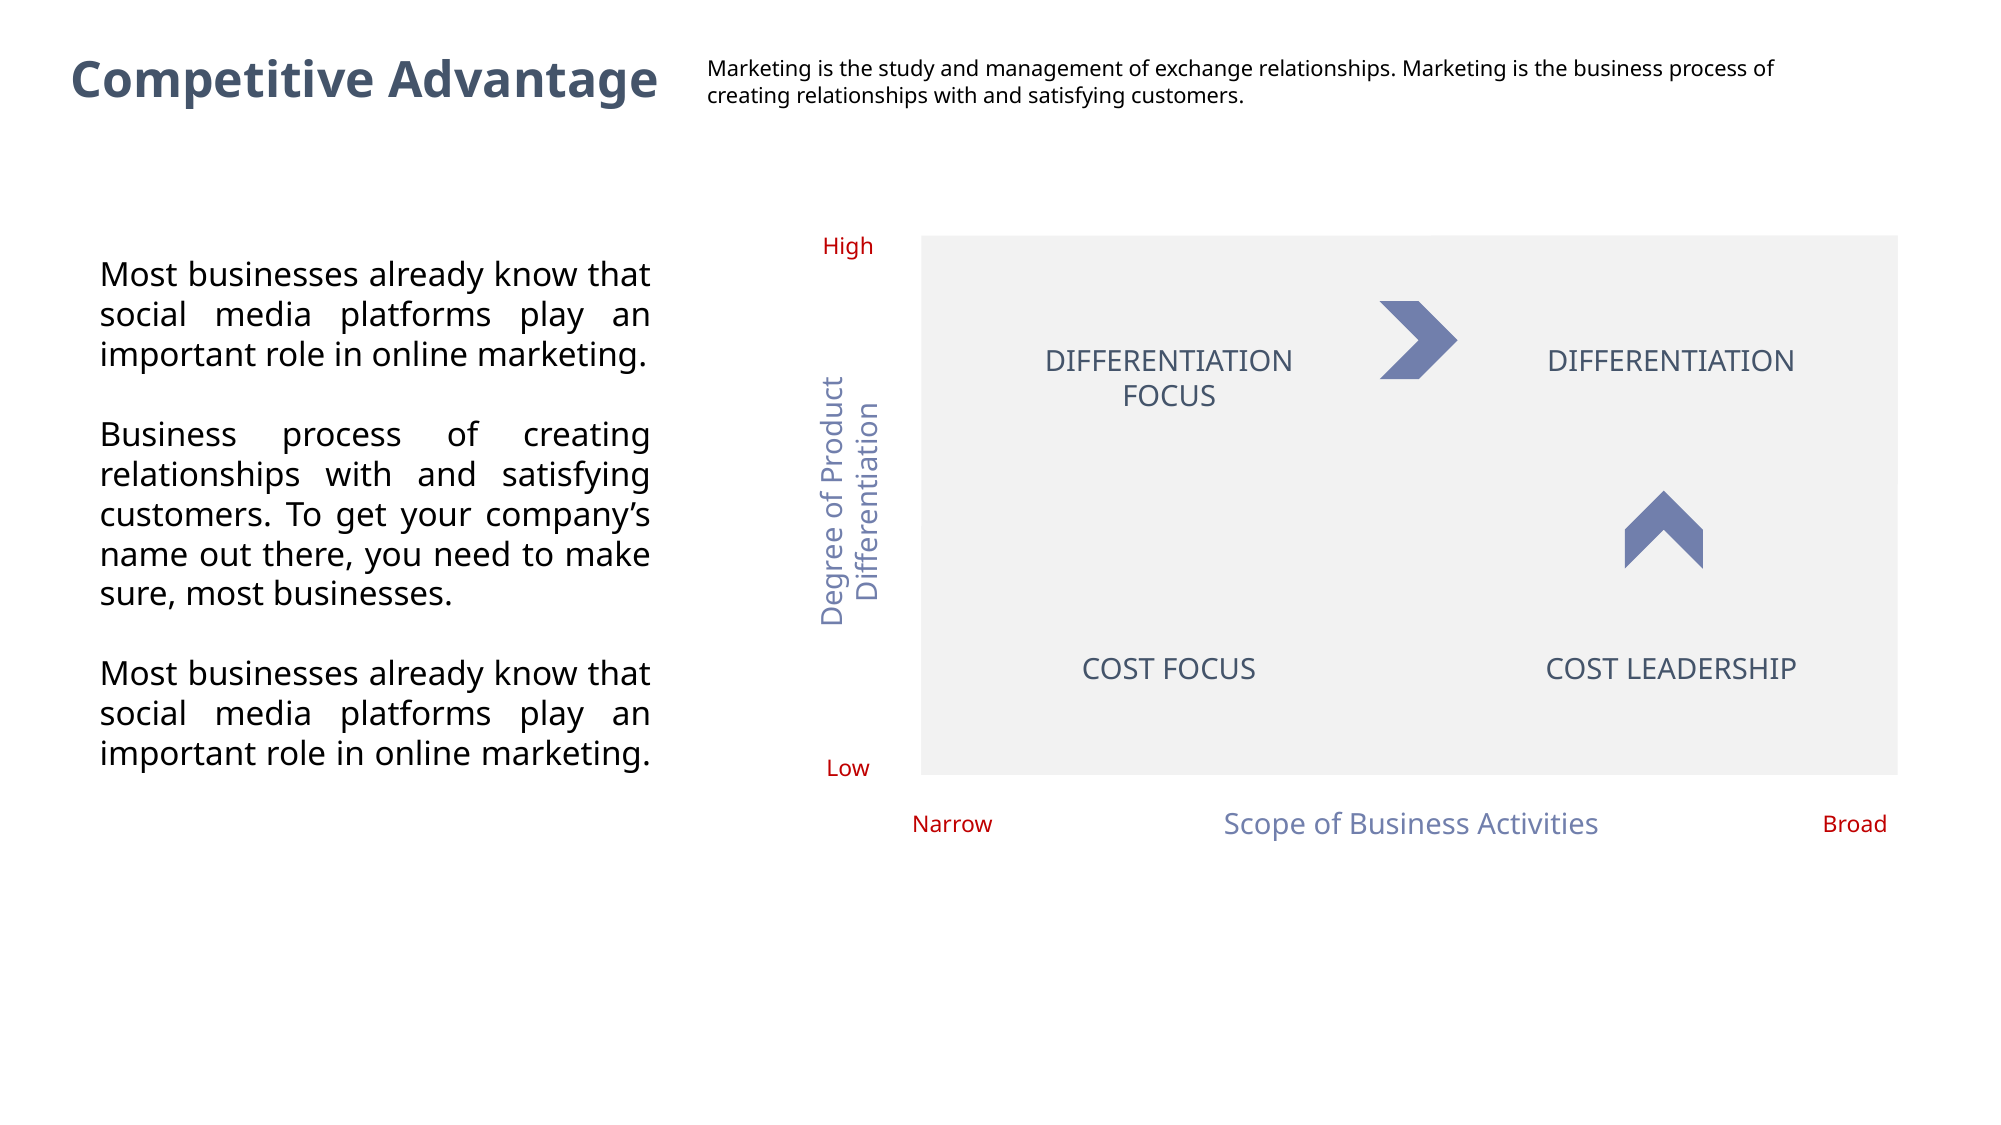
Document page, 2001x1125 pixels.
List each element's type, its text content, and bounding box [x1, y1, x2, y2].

text_box DIFFERENTIATION [1522, 335, 1821, 385]
text_box COST FOCUS [1020, 643, 1318, 693]
text_box Broad [1774, 801, 1936, 845]
text_box [920, 525, 1389, 776]
text_box [920, 235, 1899, 776]
text_box High [805, 224, 892, 267]
text_box [1430, 235, 1899, 486]
text_box COST LEADERSHIP [1522, 643, 1821, 693]
text_box Competitive Advantage [55, 40, 675, 115]
text_box Scope of Business Activities [1145, 798, 1678, 848]
text_box [1377, 300, 1460, 381]
text_box Most businesses already know that social media platforms play an important role in online marketing. Business process of creating relationships with and satisfying customers. To get your company’s name out there, you need to make sure, most businesses. Most businesses already know that social media platforms play an important role in online marketing. [84, 245, 667, 780]
text_box Degree of Product Differentiation [805, 292, 891, 713]
text_box [1623, 489, 1704, 572]
text_box Narrow [871, 801, 1033, 845]
text_box DIFFERENTIATION FOCUS [1020, 335, 1318, 420]
text_box Marketing is the study and management of exchange relationships. Marketing is the business process of creating relationships with and satisfying customers. [692, 47, 1851, 115]
text_box Low [805, 746, 892, 789]
